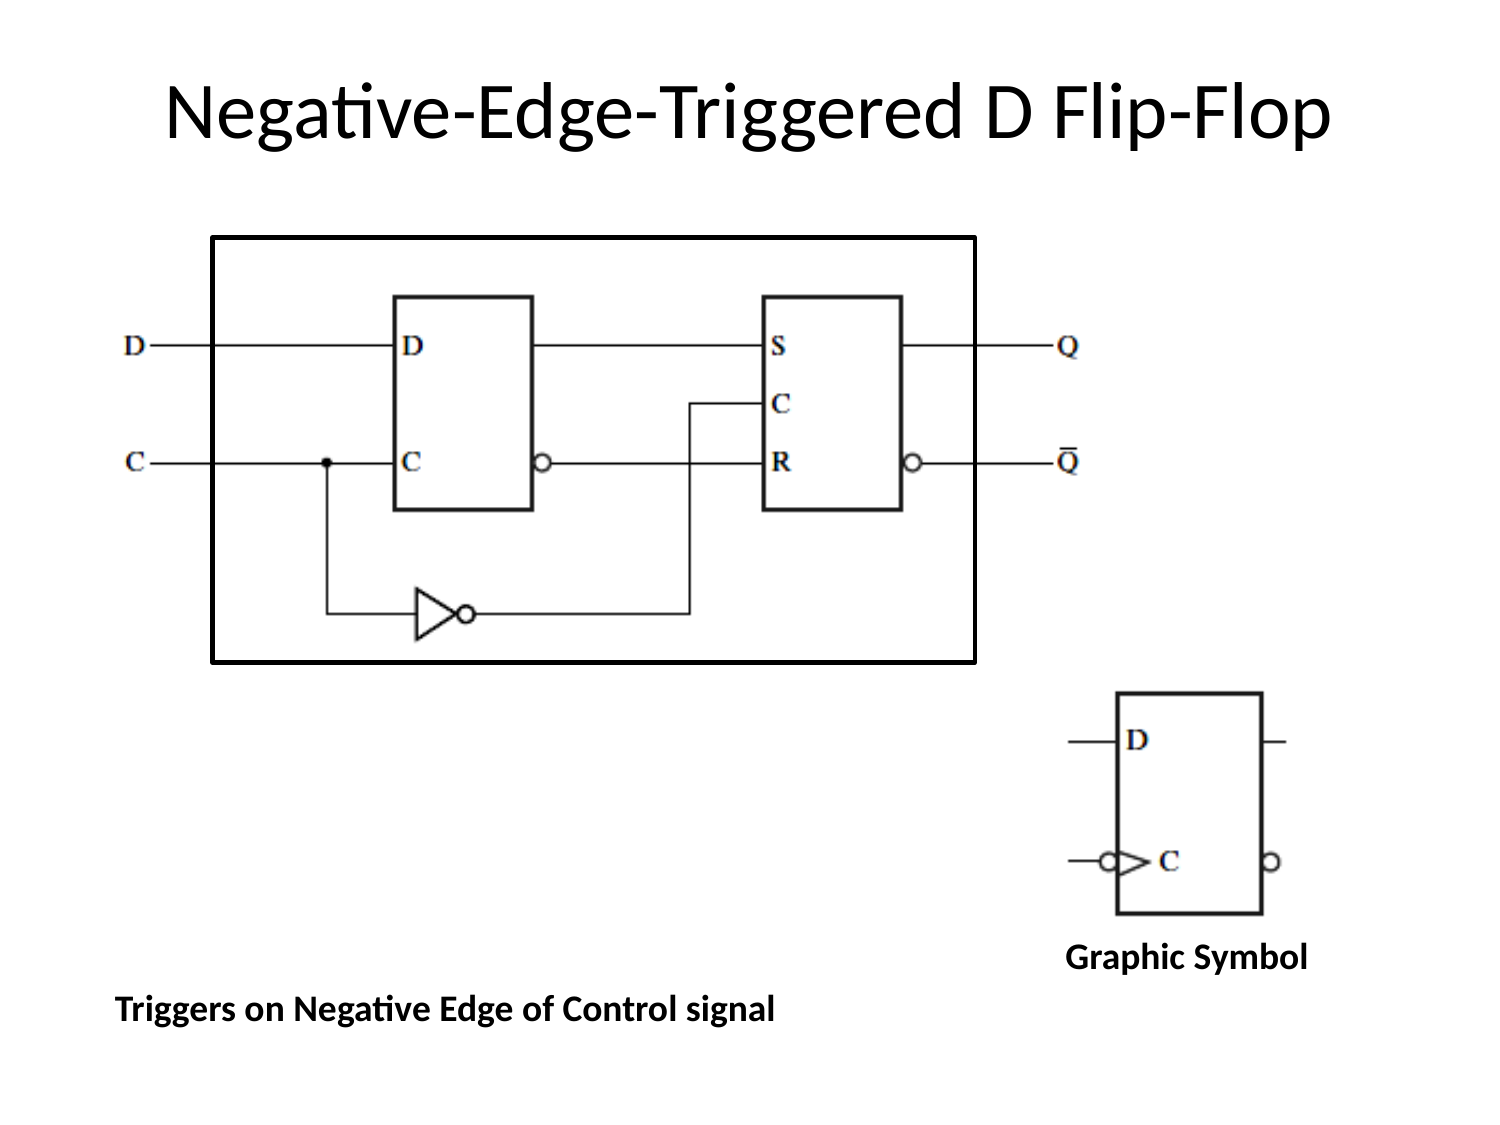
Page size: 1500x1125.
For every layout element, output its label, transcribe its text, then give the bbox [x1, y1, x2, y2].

text_box Triggers on Negative Edge of Control signal [99, 976, 1025, 1037]
text_box Graphic Symbol [1050, 924, 1324, 985]
text_box [210, 660, 977, 665]
text_box [210, 235, 977, 273]
title Negative-Edge-Triggered D Flip-Flop [75, 12, 1425, 200]
picture [1062, 674, 1298, 931]
picture [112, 274, 1099, 651]
